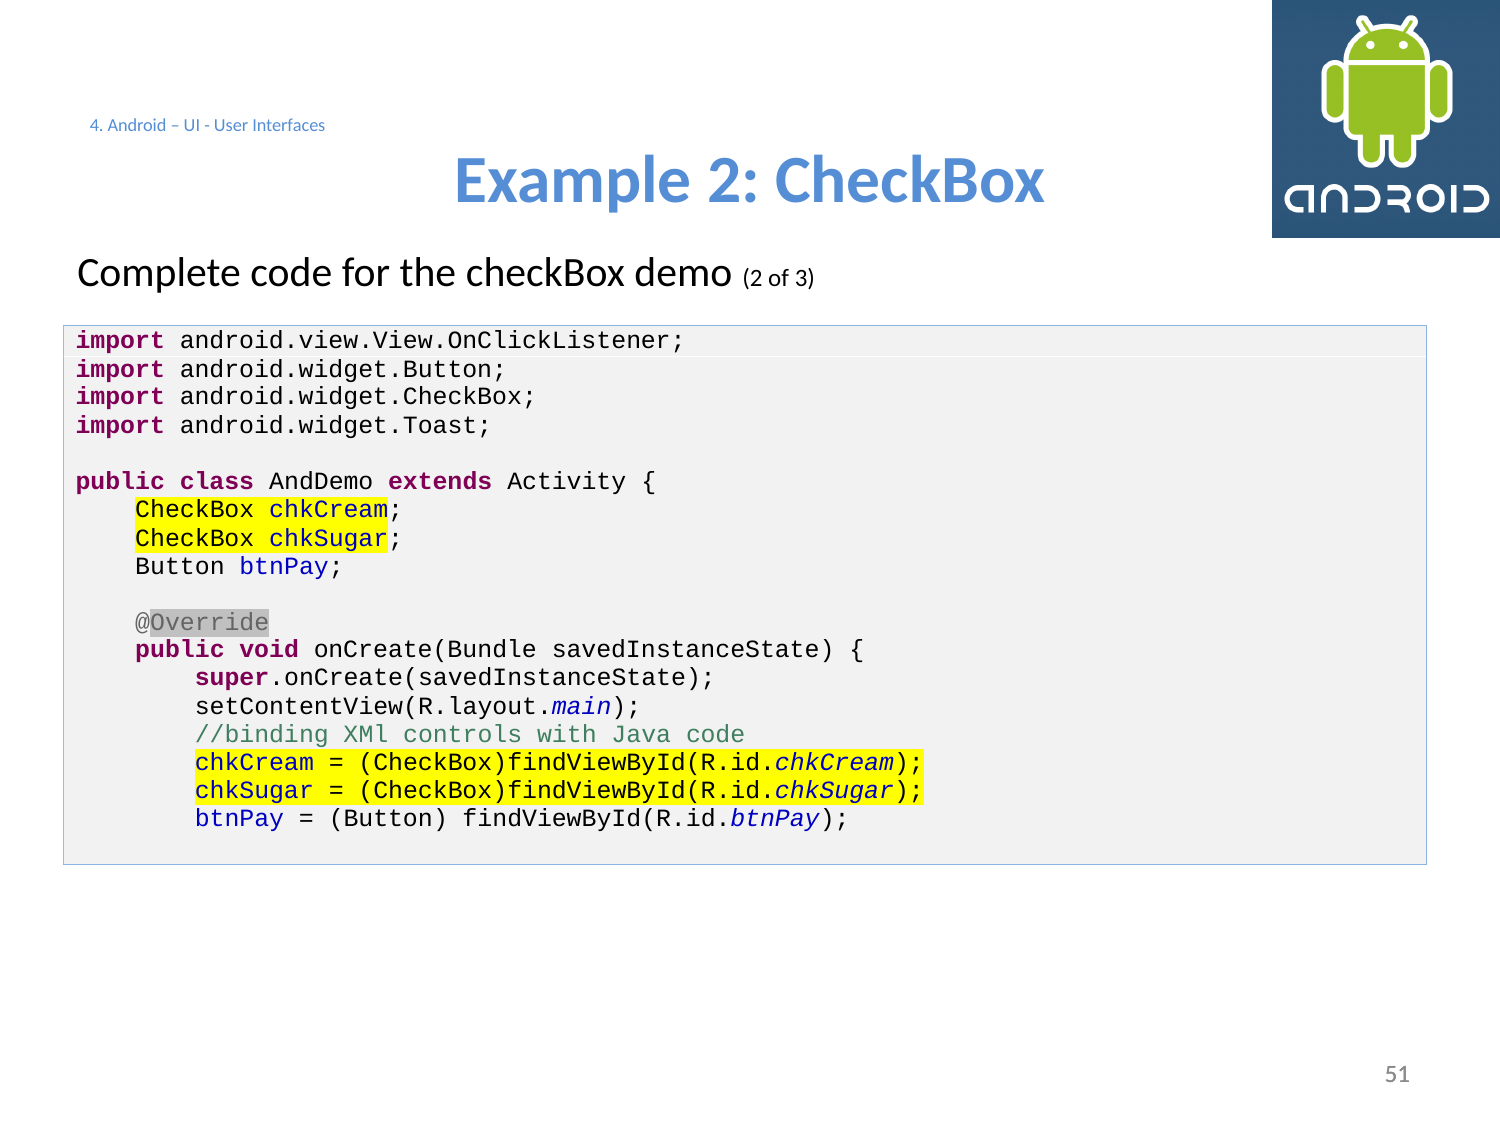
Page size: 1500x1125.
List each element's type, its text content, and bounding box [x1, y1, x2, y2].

text_box 51 [1074, 1042, 1425, 1103]
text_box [63, 324, 1430, 866]
text_box [50, 262, 1450, 1038]
picture [1271, 0, 1500, 238]
text_box Complete code for the checkBox demo (2 of 3) [62, 237, 1388, 303]
text_box 4. Android – UI - User Interfaces Example 2: CheckBox [74, 45, 1266, 225]
